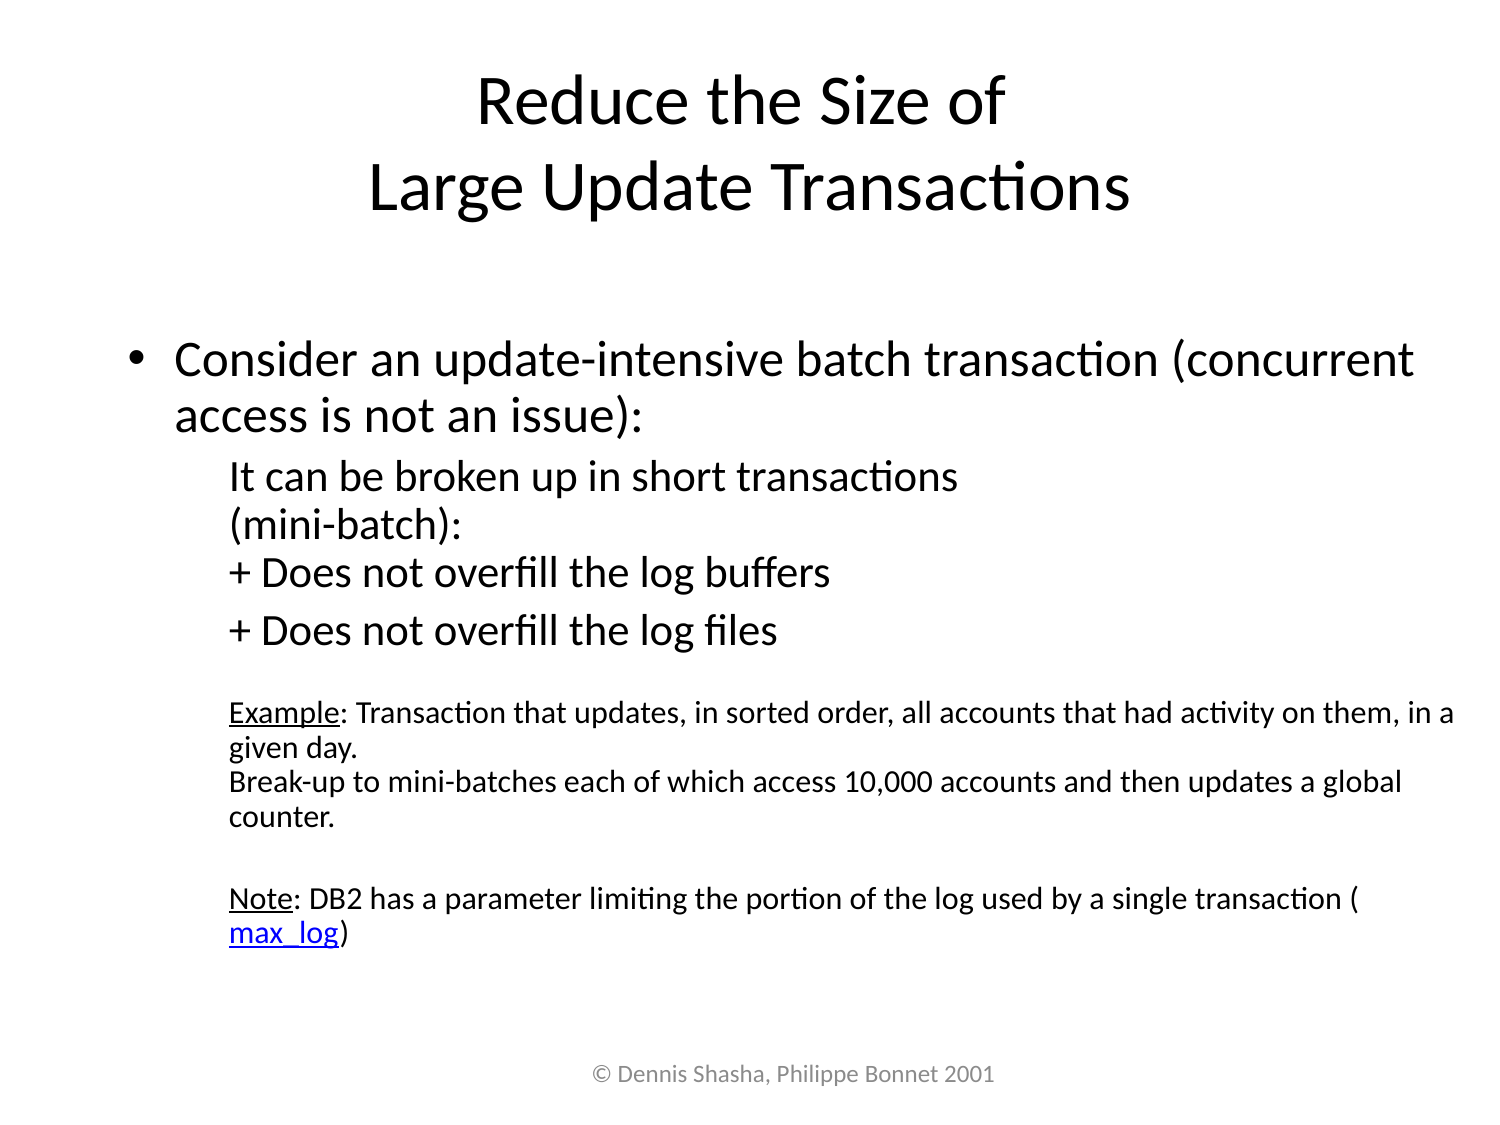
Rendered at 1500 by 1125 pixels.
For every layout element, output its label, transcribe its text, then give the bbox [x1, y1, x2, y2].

title Reduce the Size of Large Update Transactions [75, 45, 1425, 233]
footer © Dennis Shasha, Philippe Bonnet 2001 [512, 1042, 1075, 1103]
list Consider an update-intensive batch transaction (concurrent access is not an issue): It can be broken up in short transactions (mini-batch): + Does not overfill the log buffers + Does not overfill the log files Example: Transaction that updates, in sorted order, all accounts that had activity on them, in a given day. Break-up to mini-batches each of which access 10,000 accounts and then updates a global counter. Note: DB2 has a parameter limiting the portion of the log used by a single transaction (max_log) [112, 324, 1475, 1000]
